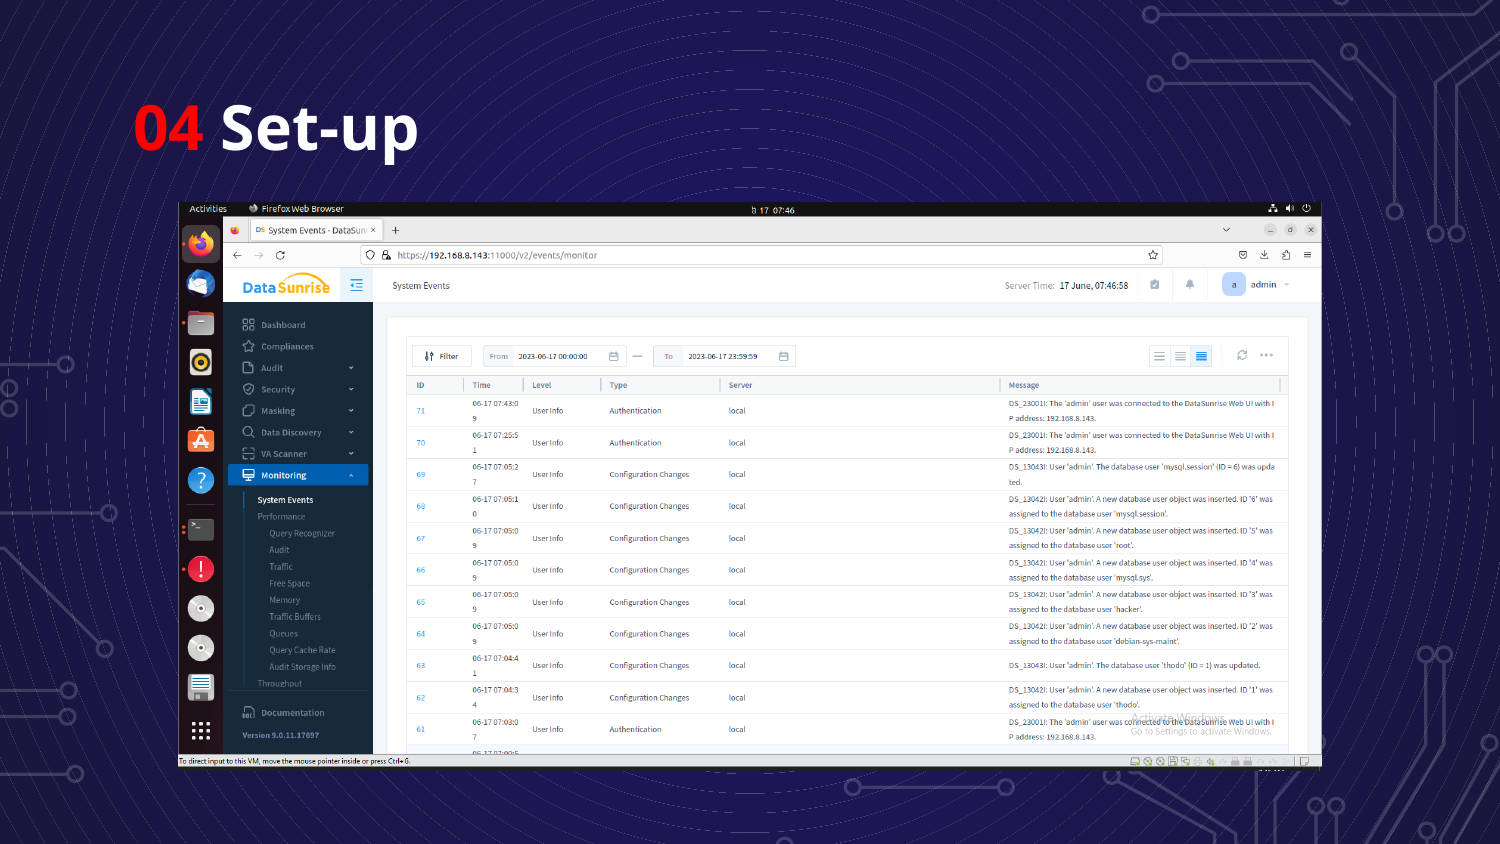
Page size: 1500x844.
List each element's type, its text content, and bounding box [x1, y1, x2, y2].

picture [177, 202, 1323, 771]
title 04 Set-up [118, 72, 1382, 167]
